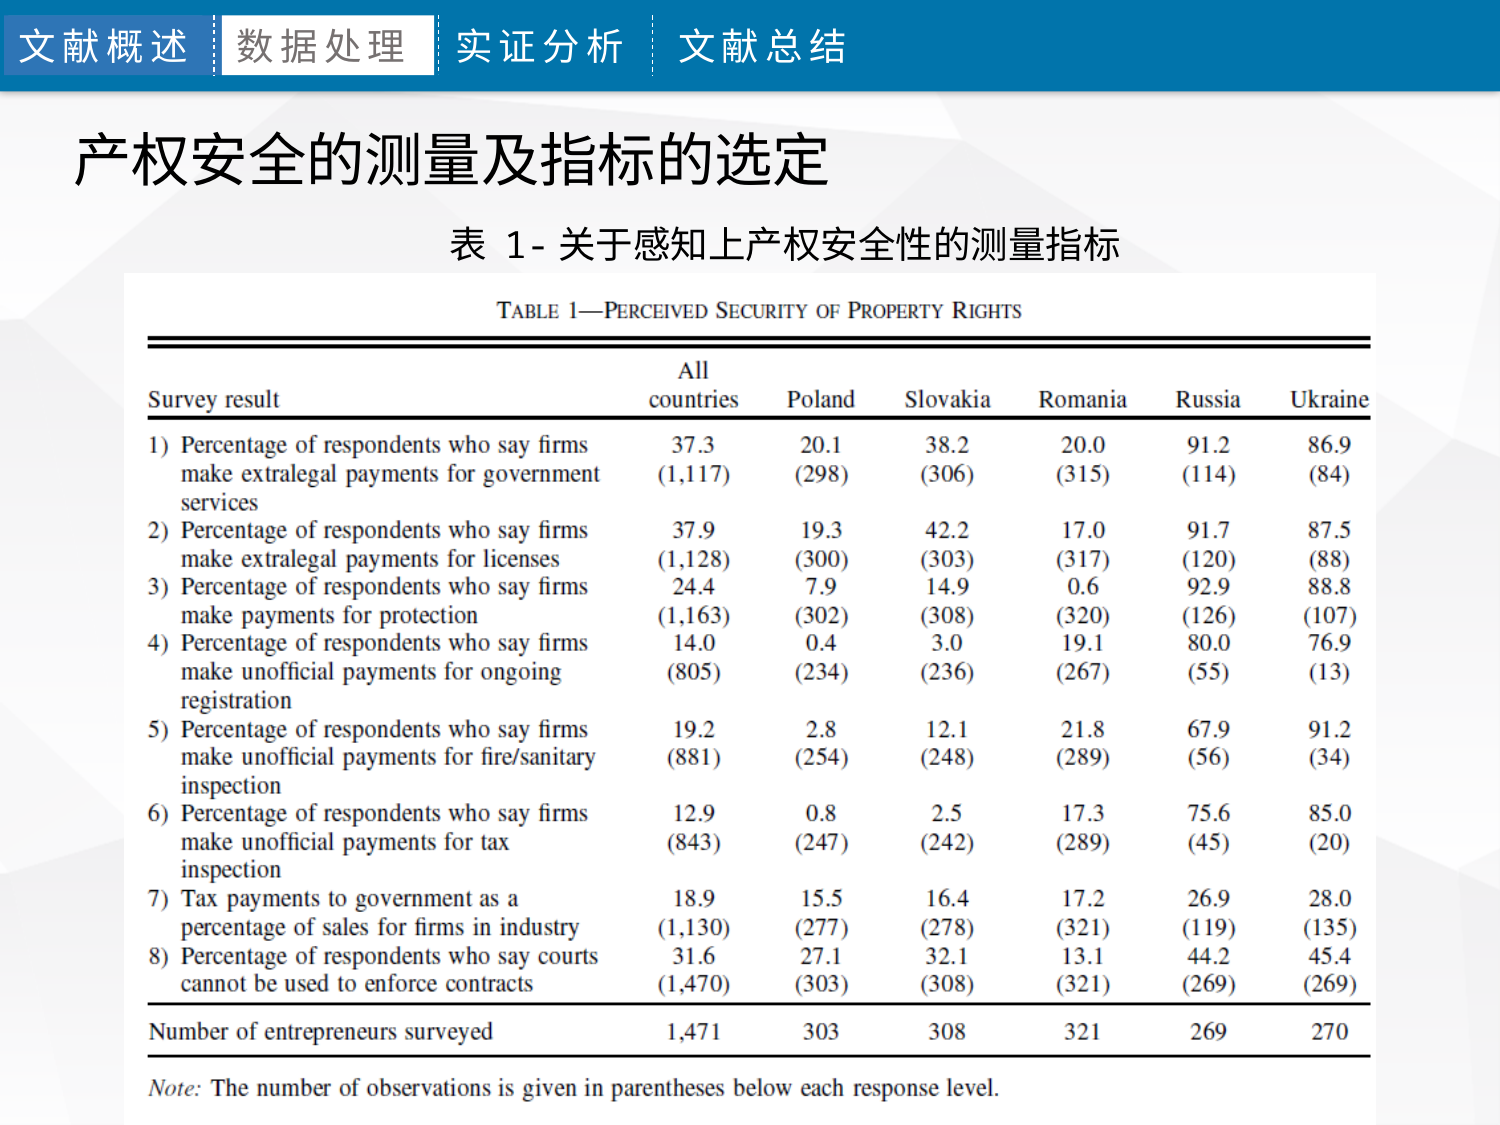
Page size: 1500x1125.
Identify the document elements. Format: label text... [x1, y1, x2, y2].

text_box [0, 0, 1500, 92]
text_box 实证分析 [440, 15, 652, 76]
text_box 数据处理 [221, 15, 435, 76]
text_box 文献总结 [663, 15, 876, 76]
text_box 文献概述 [215, 15, 221, 76]
text_box 产权安全的测量及指标的选定 [58, 115, 846, 201]
text_box 表 1-关于感知上产权安全性的测量指标 [434, 213, 1136, 273]
text_box 文献概述 [4, 15, 213, 76]
picture [0, 92, 1500, 1125]
